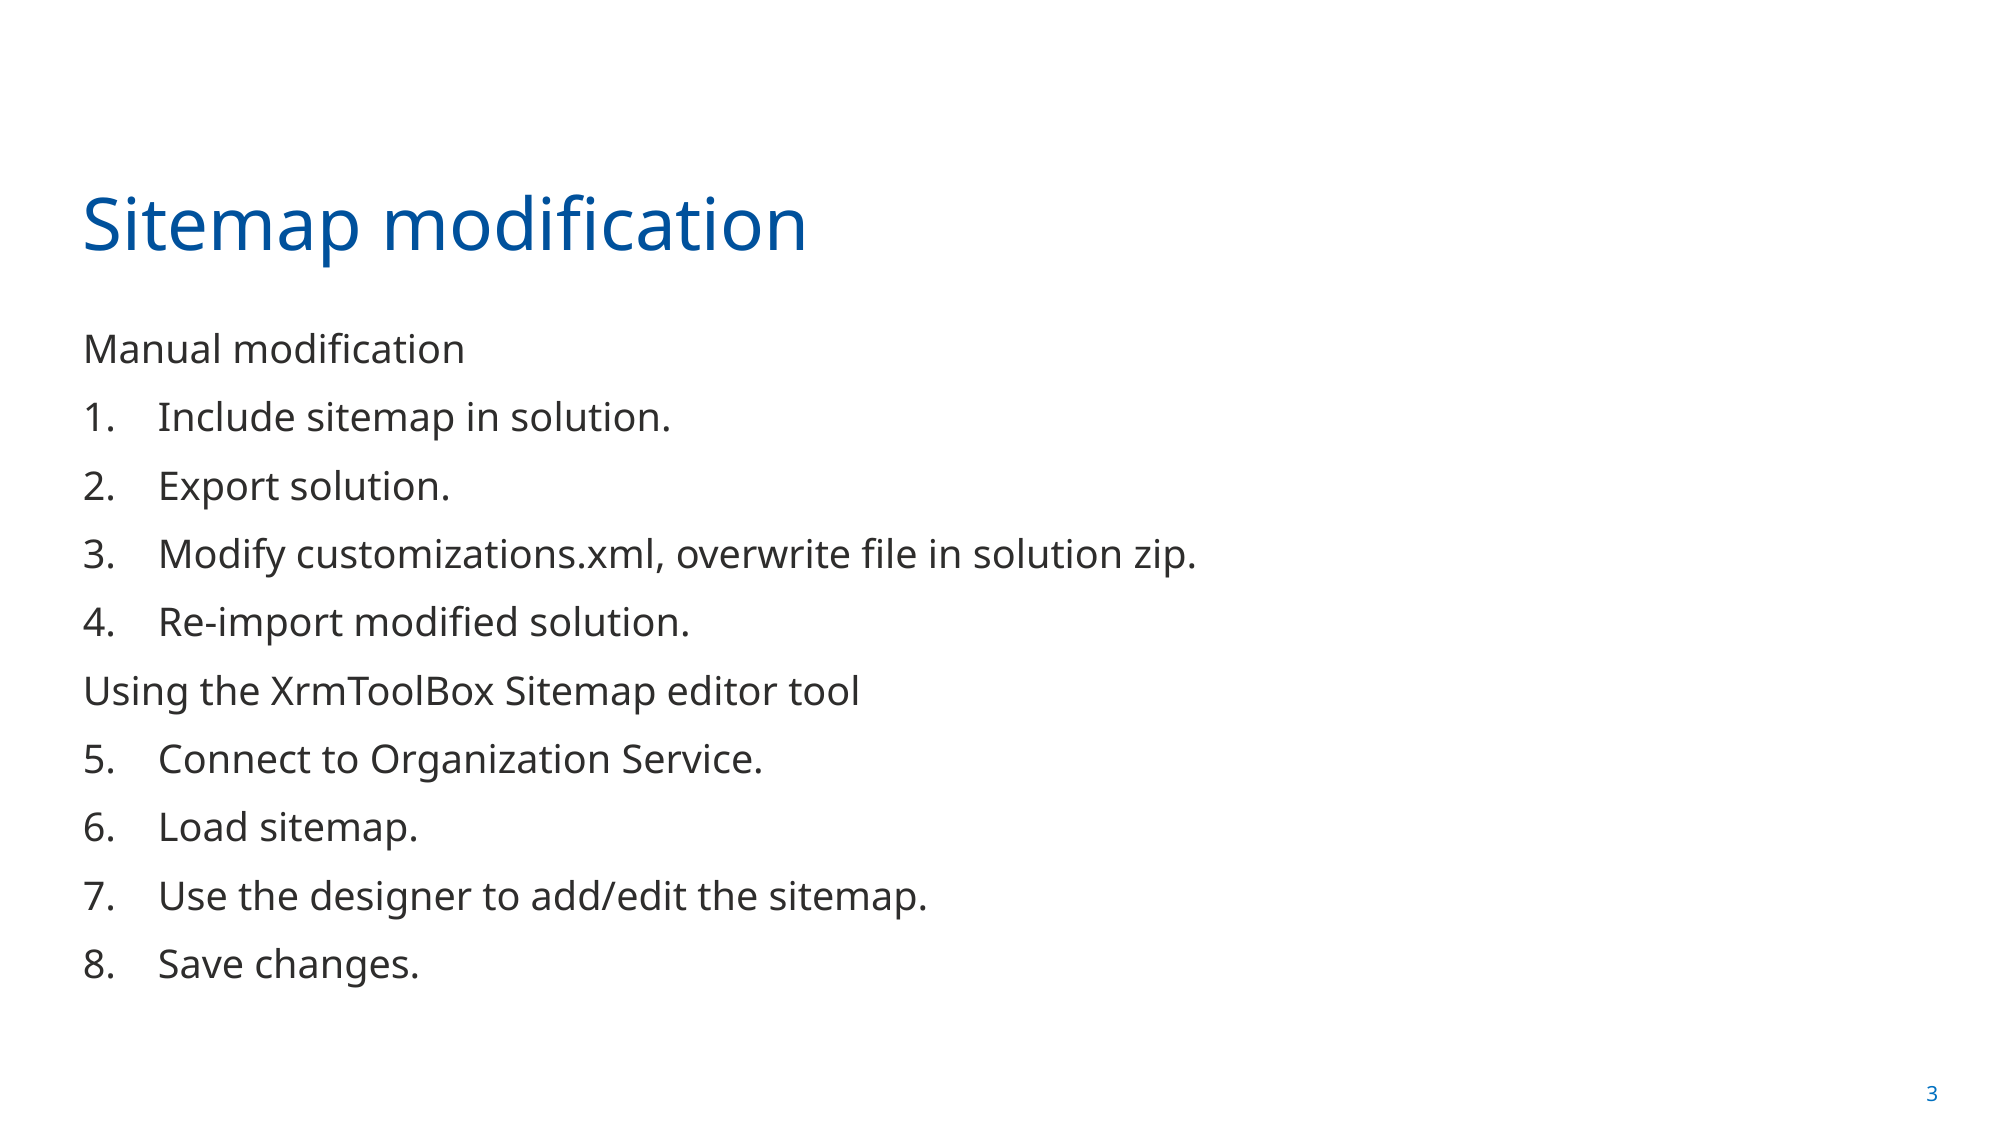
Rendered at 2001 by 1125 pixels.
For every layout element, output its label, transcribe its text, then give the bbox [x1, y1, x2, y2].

title Sitemap modification [67, 170, 1565, 273]
list Manual modification Include sitemap in solution. Export solution. Modify customizations.xml, overwrite file in solution zip. Re-import modified solution. Using the XrmToolBox Sitemap editor tool Connect to Organization Service. Load sitemap. Use the designer to add/edit the sitemap. Save changes. [67, 316, 1939, 1063]
